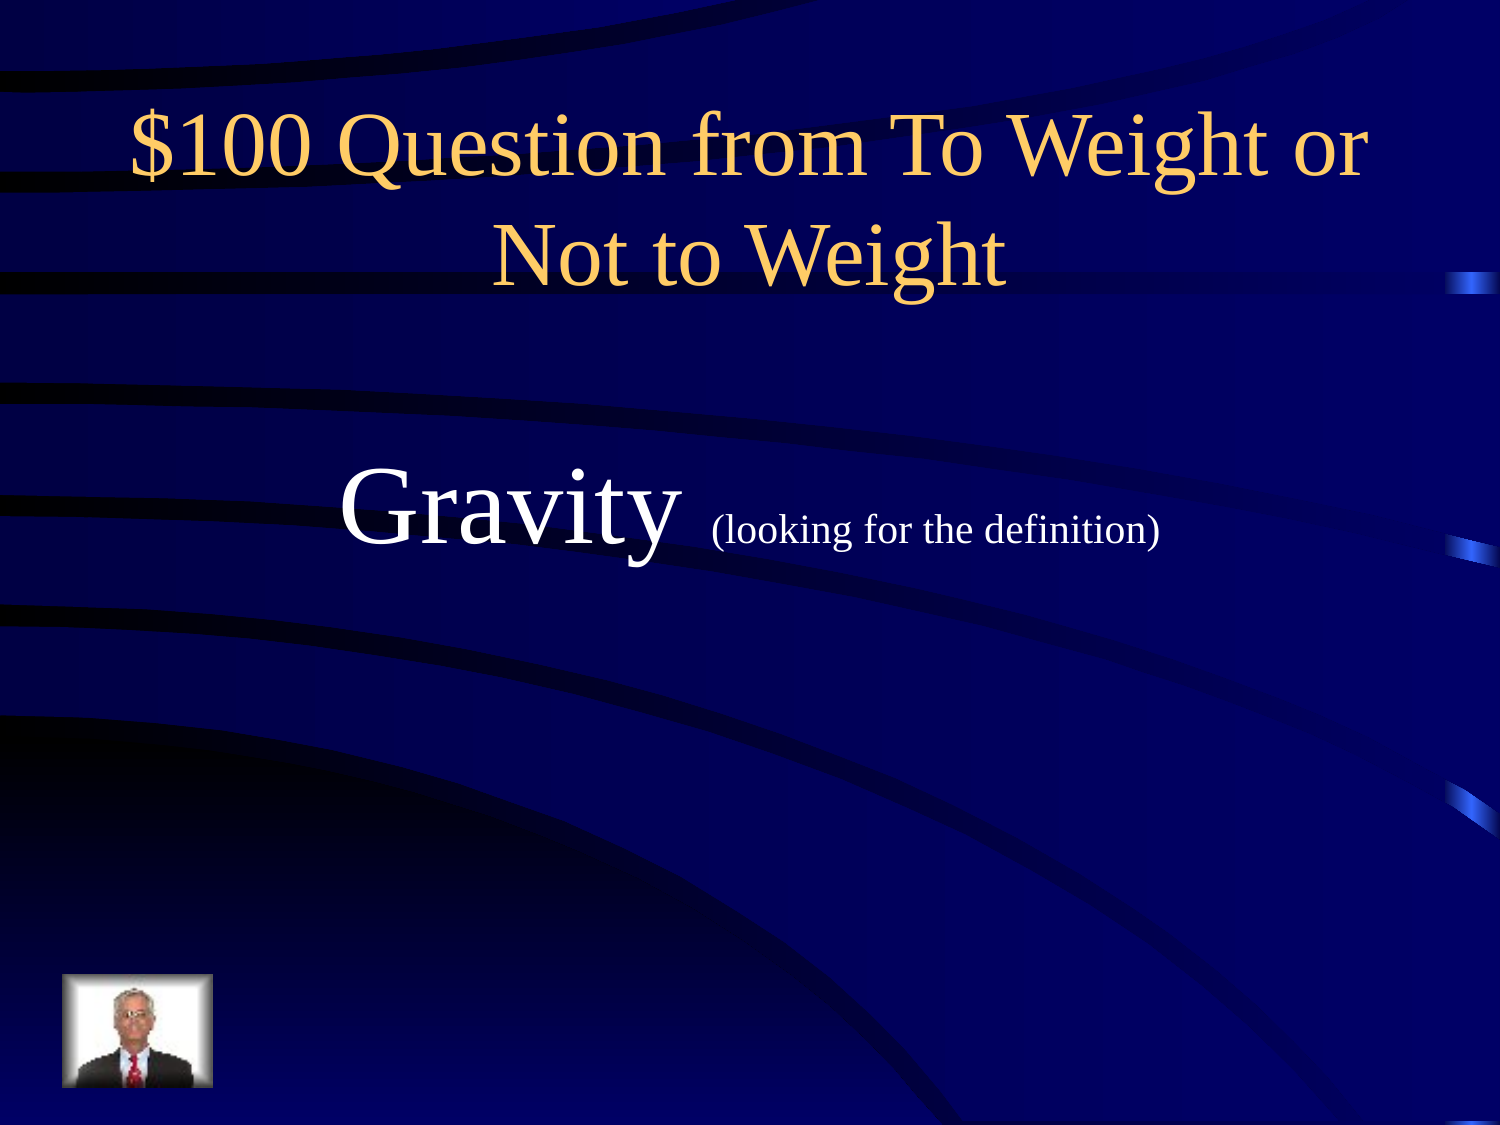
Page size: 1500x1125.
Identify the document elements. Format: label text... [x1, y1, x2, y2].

text_box Gravity (looking for the definition) [224, 423, 1275, 574]
title $100 Question from To Weight or Not to Weight [112, 99, 1388, 288]
picture [62, 974, 213, 1088]
